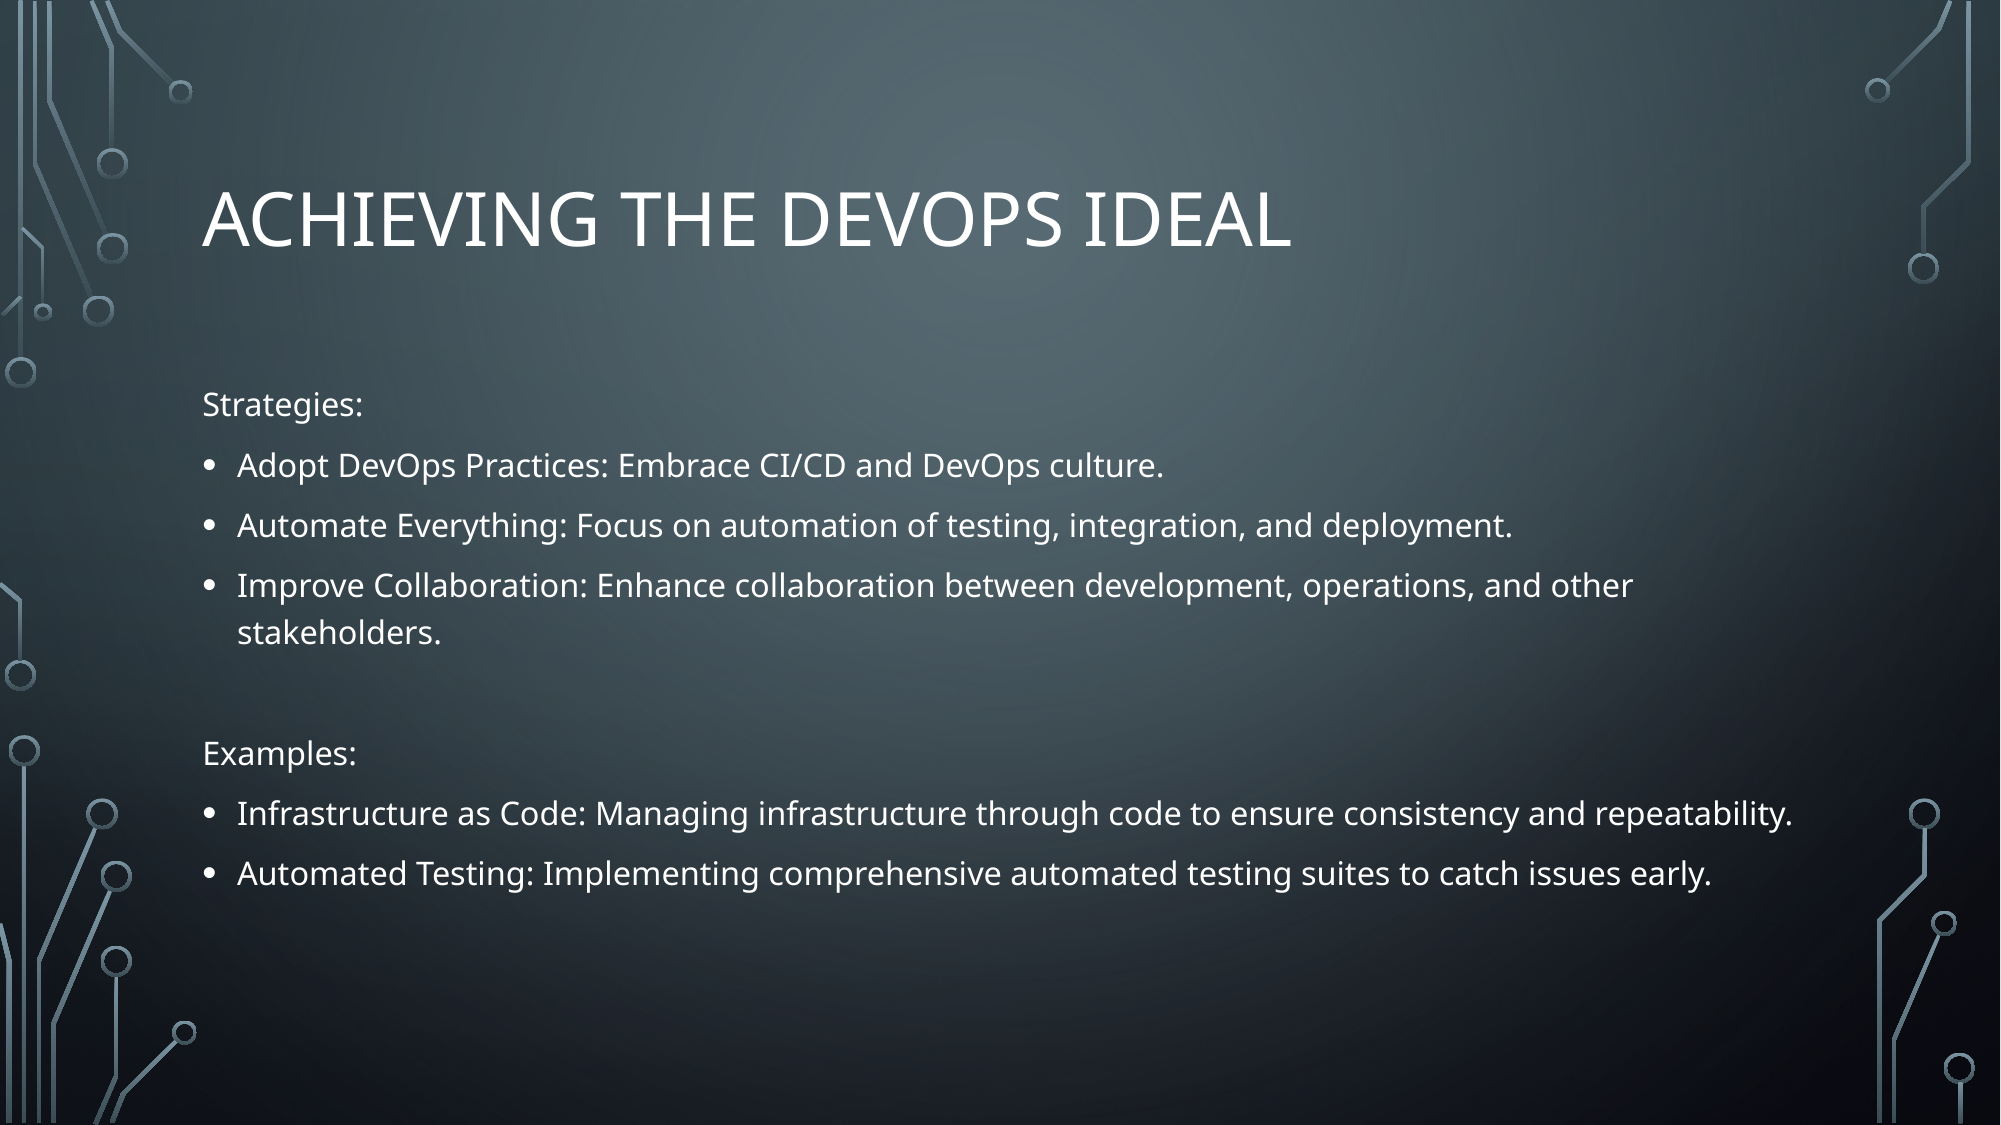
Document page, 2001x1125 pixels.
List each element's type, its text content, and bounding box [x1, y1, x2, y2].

list Strategies: Adopt DevOps Practices: Embrace CI/CD and DevOps culture. Automate Everything: Focus on automation of testing, integration, and deployment. Improve Collaboration: Enhance collaboration between development, operations, and other stakeholders. Examples: Infrastructure as Code: Managing infrastructure through code to ensure consistency and repeatability. Automated Testing: Implementing comprehensive automated testing suites to catch issues early. [187, 369, 1813, 950]
title Achieving the DevOps Ideal [187, 101, 1813, 344]
